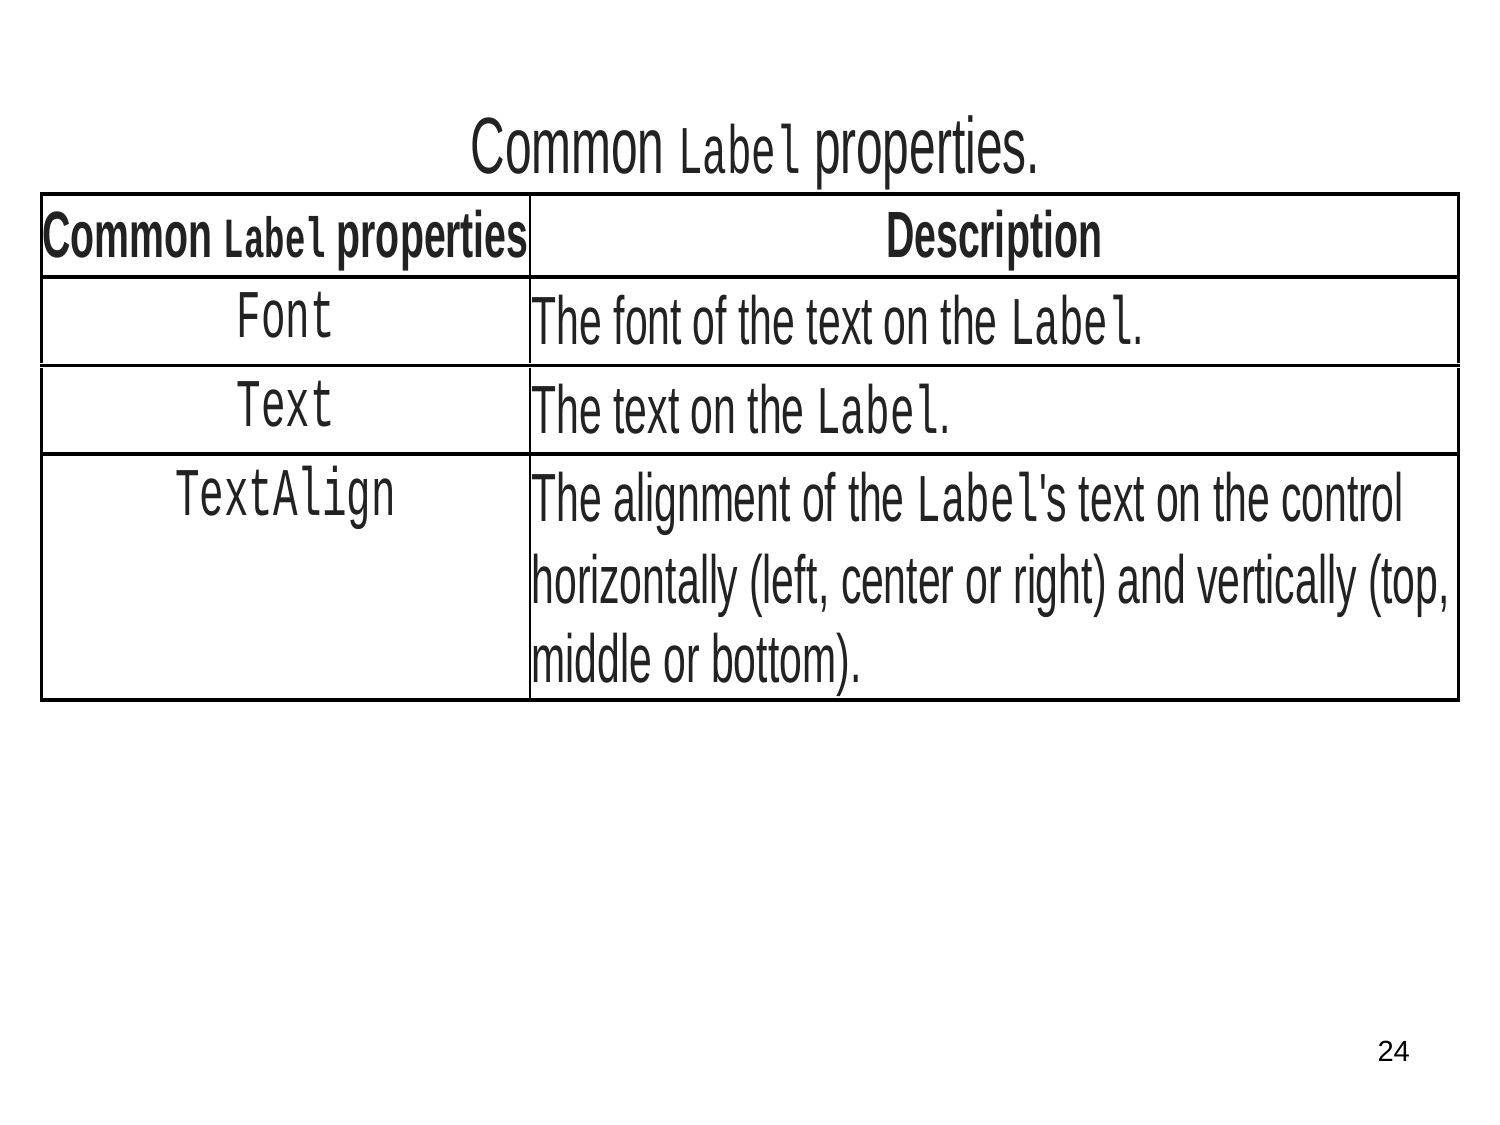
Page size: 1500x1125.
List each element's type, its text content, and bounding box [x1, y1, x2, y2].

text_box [38, 96, 1461, 847]
slide_number 24 [1074, 1024, 1425, 1103]
